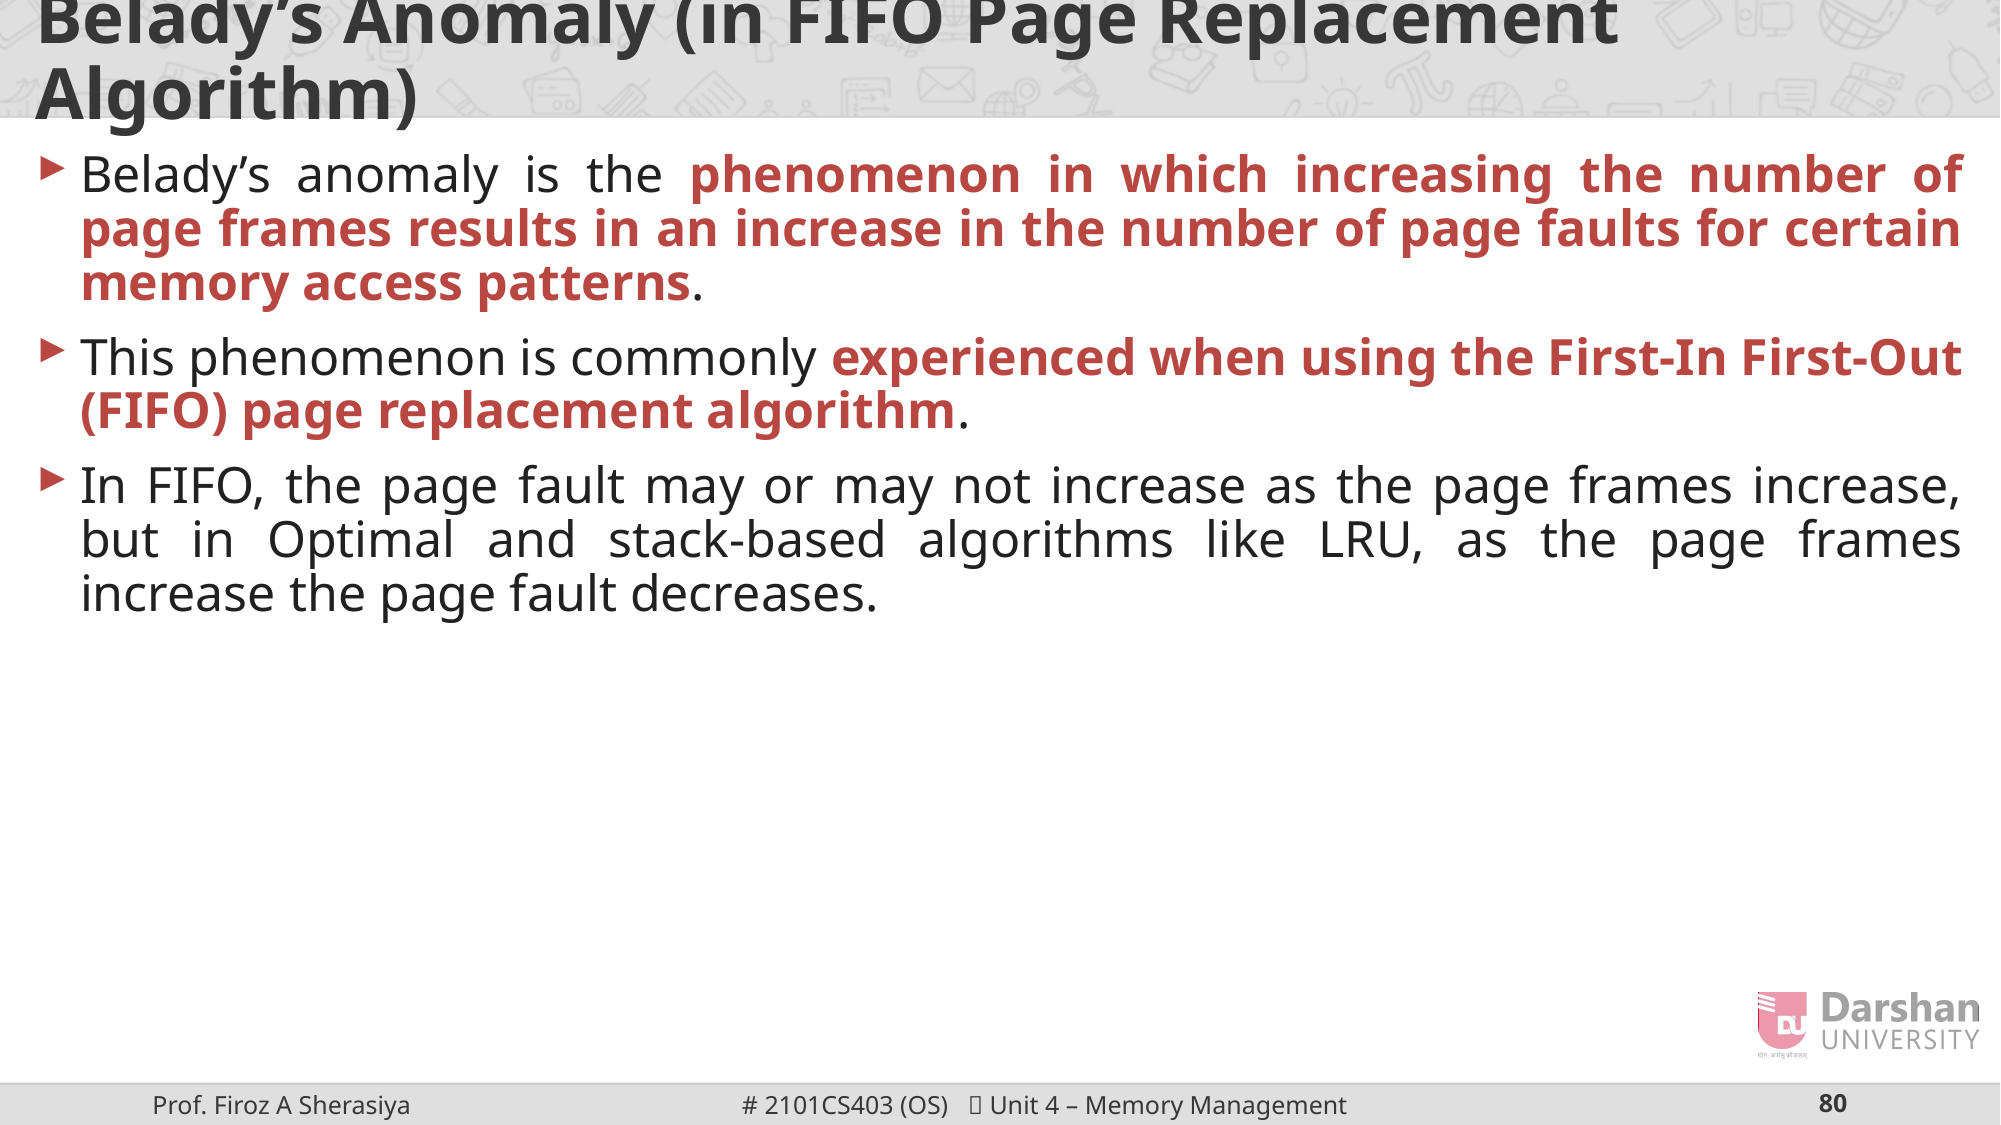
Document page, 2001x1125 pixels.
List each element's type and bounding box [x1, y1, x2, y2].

list [21, 141, 1979, 1059]
title [0, 0, 2000, 117]
